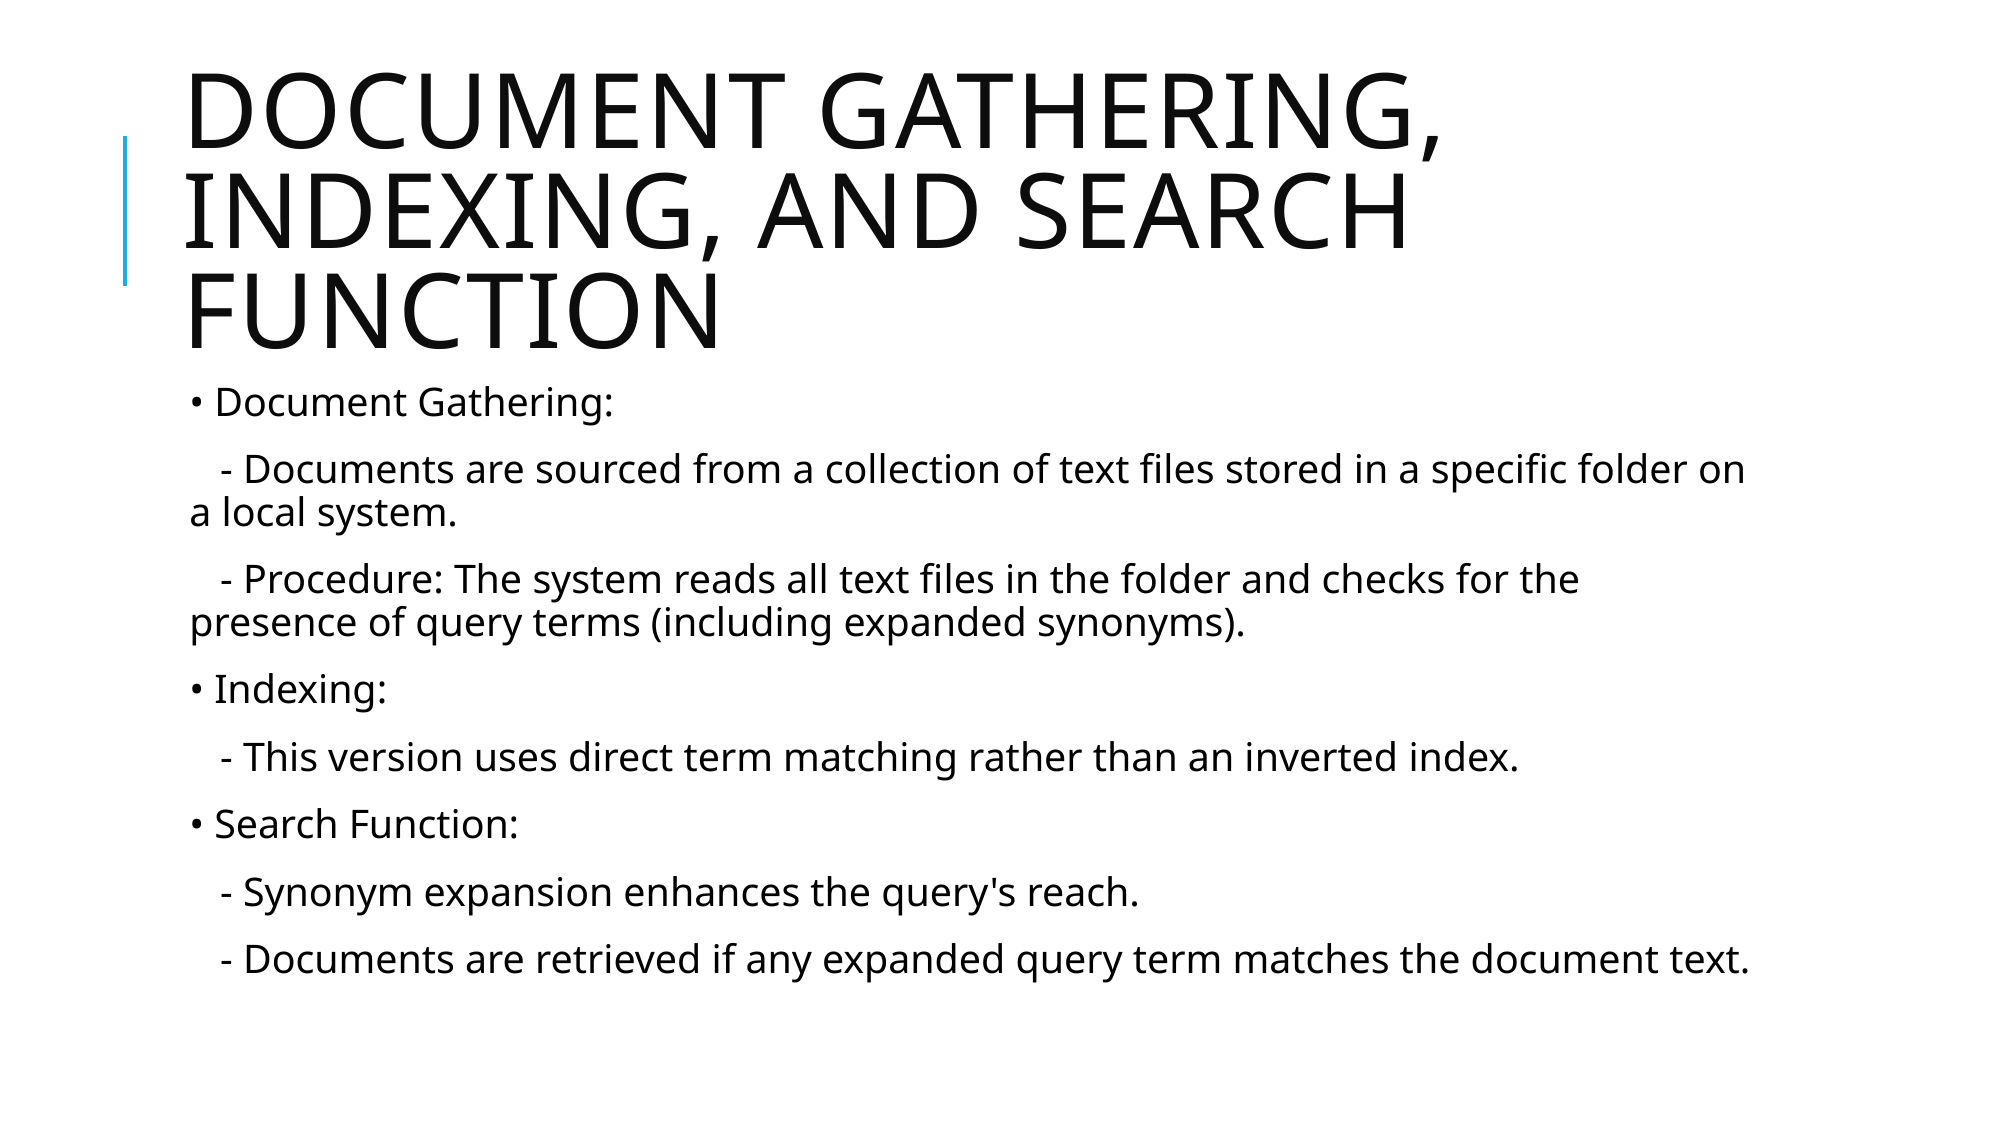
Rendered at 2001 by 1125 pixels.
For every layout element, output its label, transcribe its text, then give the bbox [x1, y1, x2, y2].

list • Document Gathering: - Documents are sourced from a collection of text files stored in a specific folder on a local system. - Procedure: The system reads all text files in the folder and checks for the presence of query terms (including expanded synonyms). • Indexing: - This version uses direct term matching rather than an inverted index. • Search Function: - Synonym expansion enhances the query's reach. - Documents are retrieved if any expanded query term matches the document text. [168, 375, 1763, 1035]
title Document Gathering, Indexing, and Search Function [168, 96, 1763, 342]
